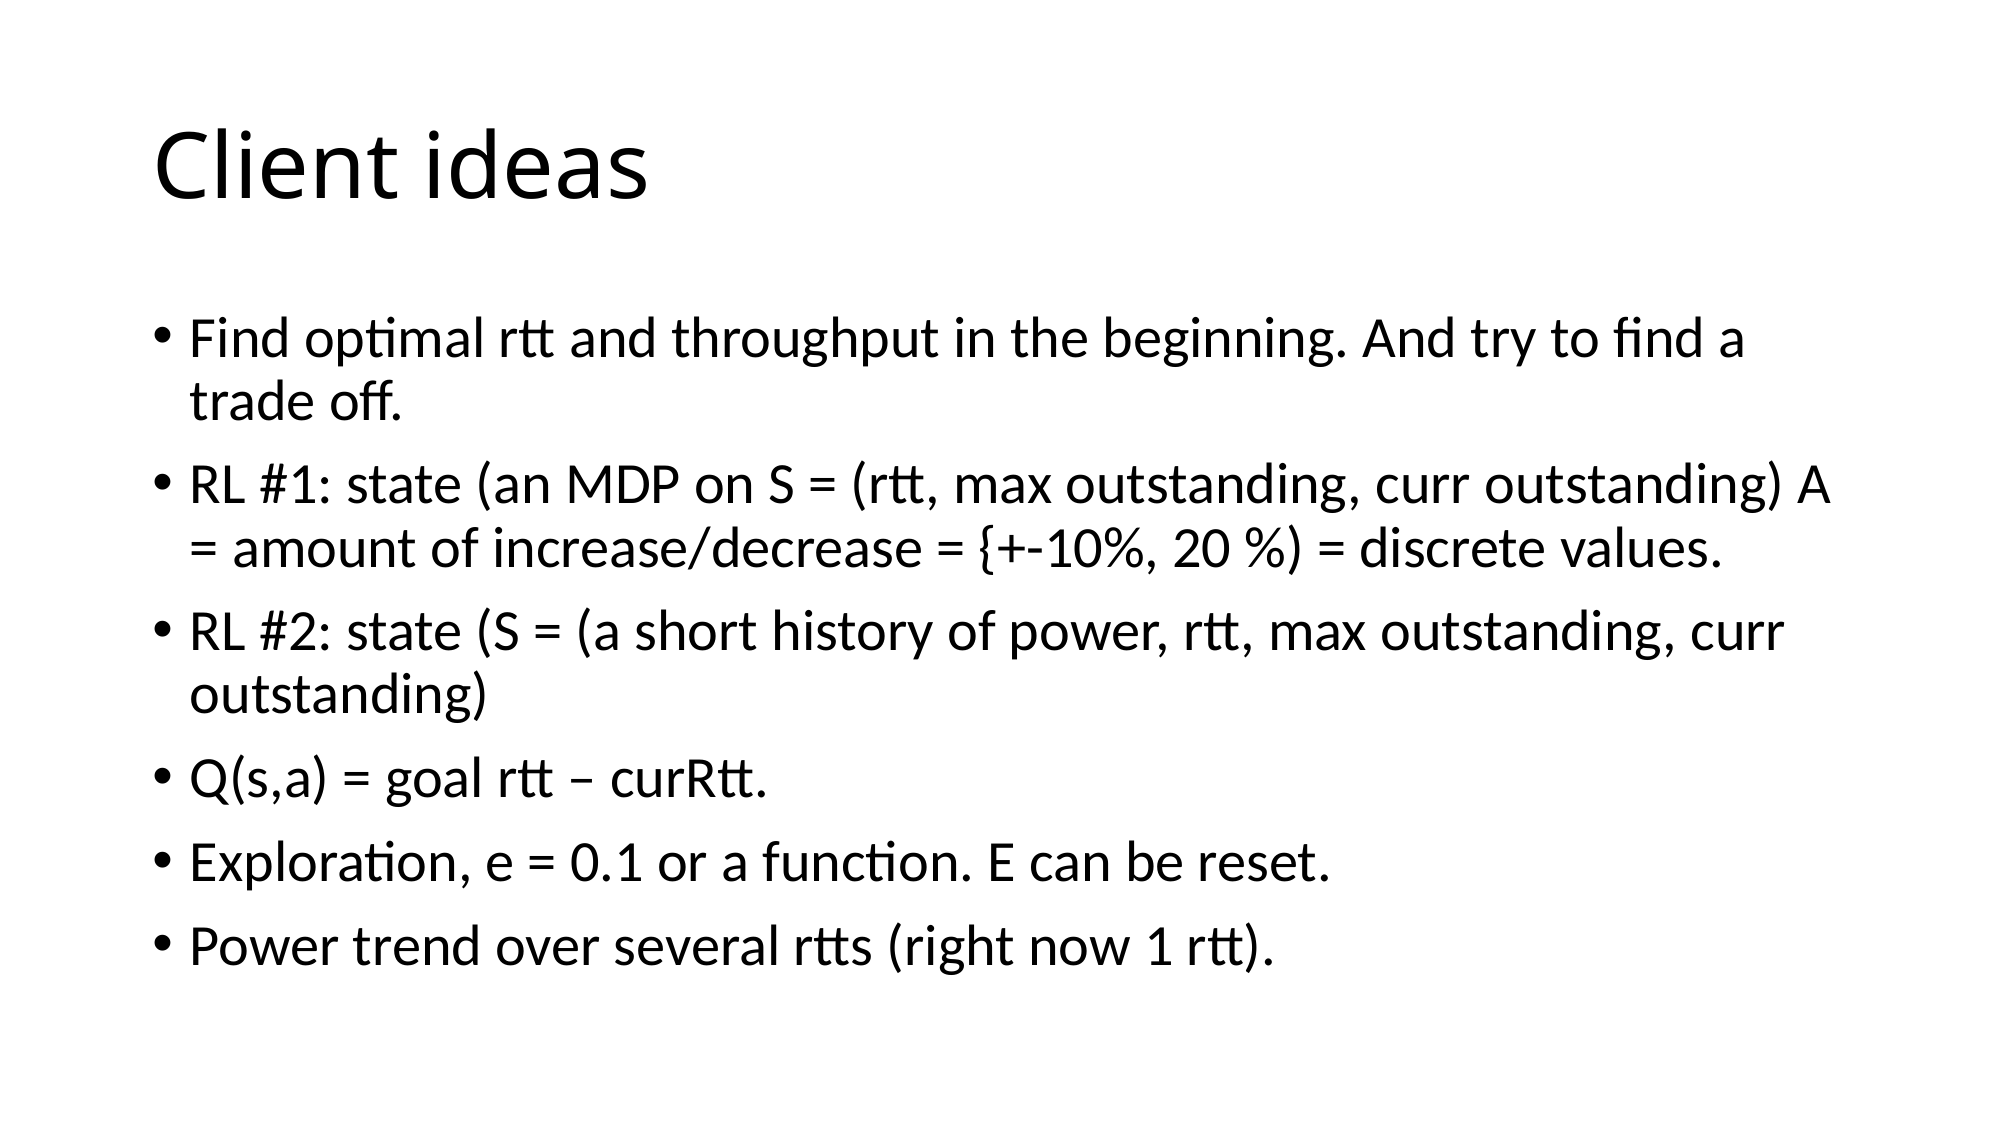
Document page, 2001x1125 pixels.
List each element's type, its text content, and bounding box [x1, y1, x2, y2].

title Client ideas [137, 59, 1863, 278]
list Find optimal rtt and throughput in the beginning. And try to find a trade off. RL #1: state (an MDP on S = (rtt, max outstanding, curr outstanding) A = amount of increase/decrease = {+-10%, 20 %) = discrete values. RL #2: state (S = (a short history of power, rtt, max outstanding, curr outstanding) Q(s,a) = goal rtt – curRtt. Exploration, e = 0.1 or a function. E can be reset. Power trend over several rtts (right now 1 rtt). [137, 299, 1863, 1014]
